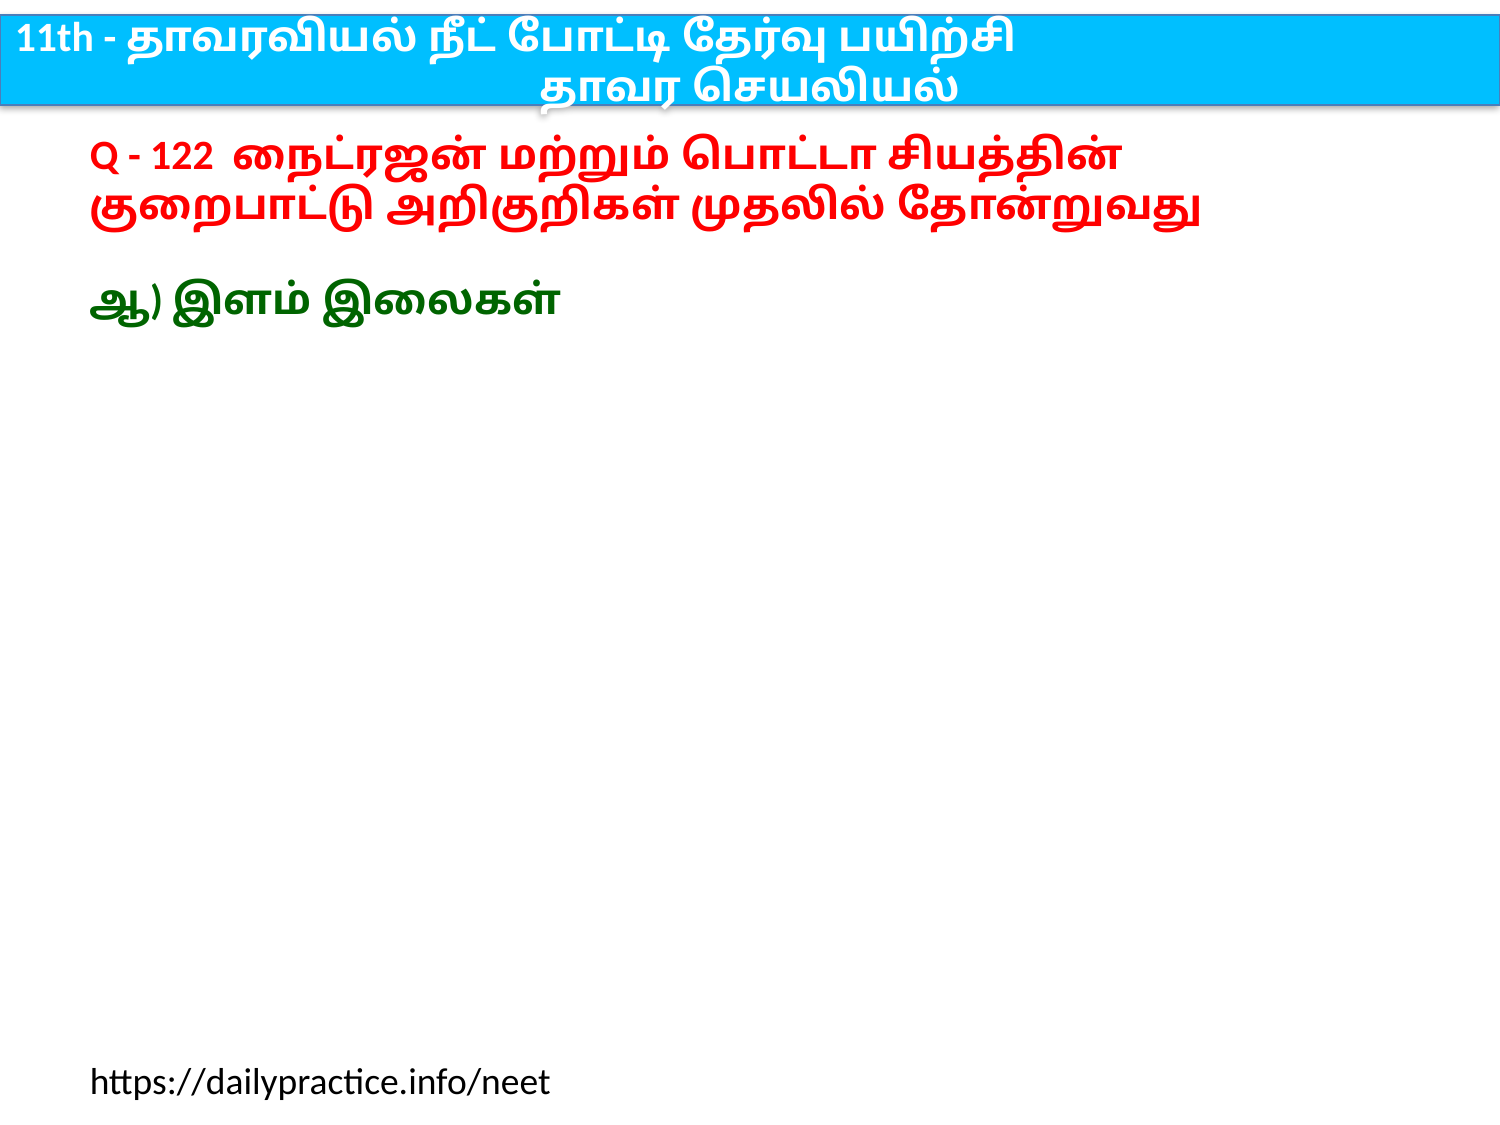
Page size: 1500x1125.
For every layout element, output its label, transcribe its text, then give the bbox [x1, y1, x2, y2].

text_box Q - 122 நைட்ரஜன் மற்றும் பொட்டா சியத்தின் குறைபாட்டு அறிகுறிகள் முதலில் தோன்றுவது ஆ) இளம் இலைகள் [74, 75, 1275, 330]
text_box 11th - தாவரவியல் நீட் போட்டி தேர்வு பயிற்சி தாவர செயலியல் [0, 14, 1500, 106]
text_box https://dailypractice.info/neet [74, 1049, 675, 1110]
